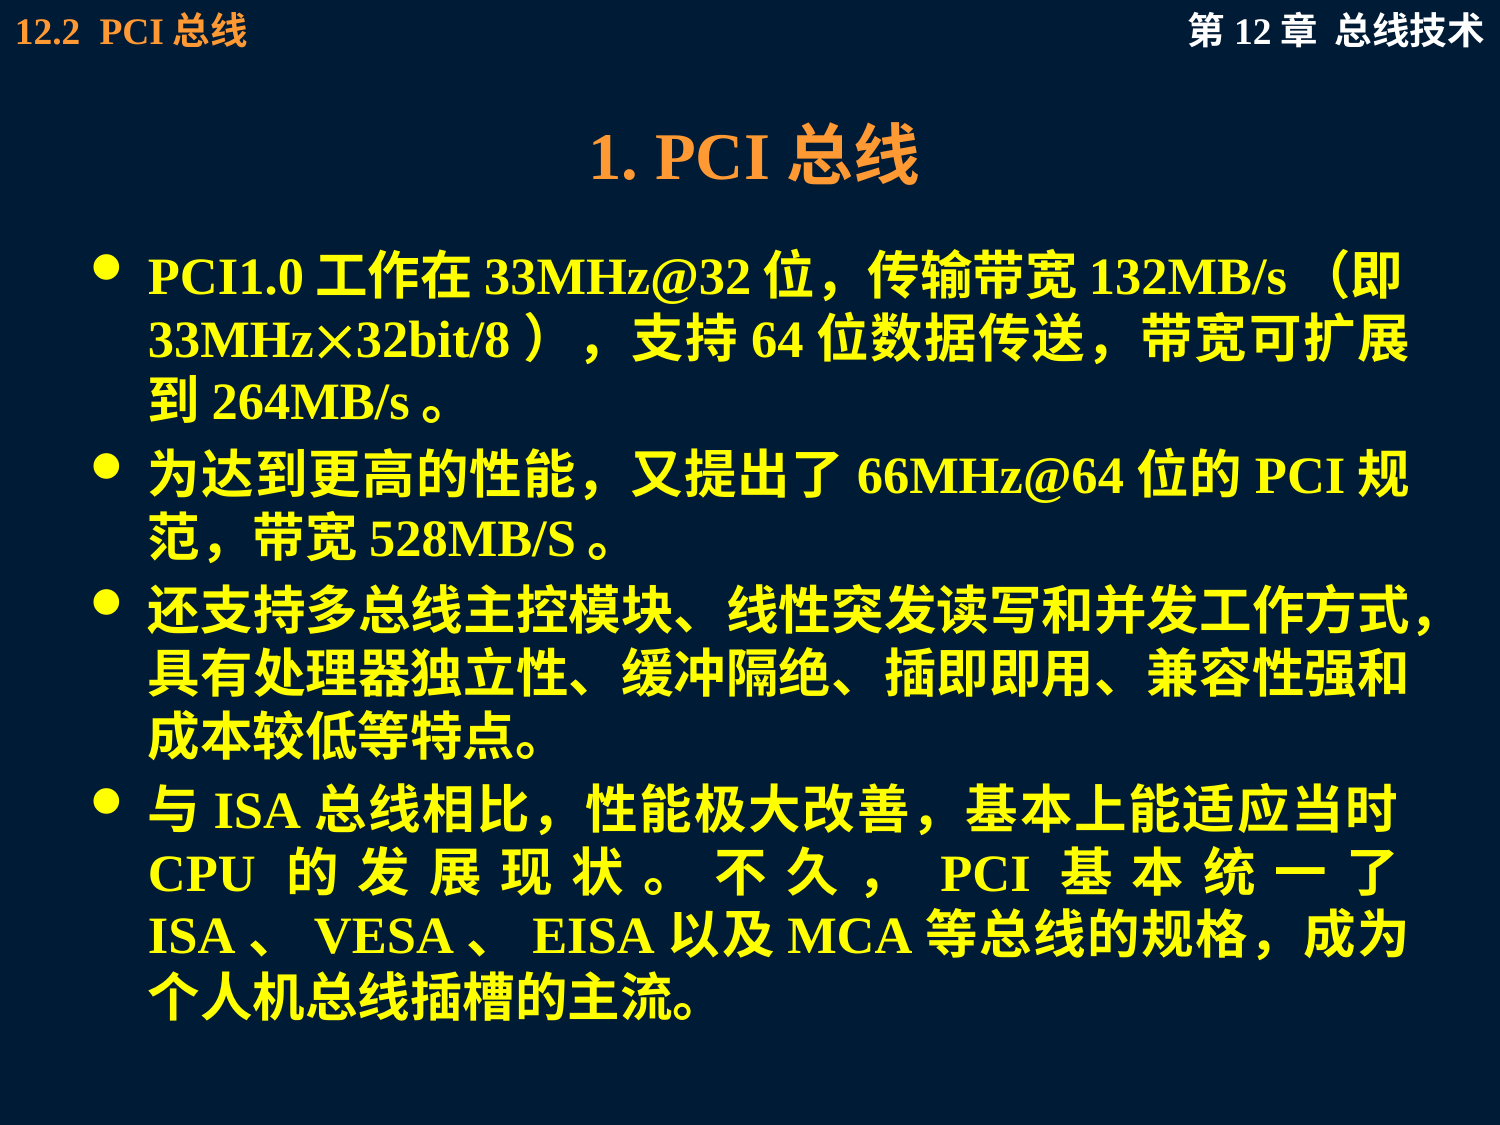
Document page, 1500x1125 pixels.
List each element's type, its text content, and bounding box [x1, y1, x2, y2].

list PCI1.0工作在33MHz@32位，传输带宽132MB/s（即33MHz32bit/8），支持64位数据传送，带宽可扩展到264MB/s。 为达到更高的性能，又提出了66MHz@64位的PCI规范，带宽528MB/S。 还支持多总线主控模块、线性突发读写和并发工作方式，具有处理器独立性、缓冲隔绝、插即即用、兼容性强和成本较低等特点。 与ISA总线相比，性能极大改善，基本上能适应当时CPU的发展现状。不久，PCI基本统一了ISA、VESA、EISA以及MCA等总线的规格，成为个人机总线插槽的主流。 [75, 234, 1425, 1035]
title 1. PCI总线 [79, 59, 1430, 247]
